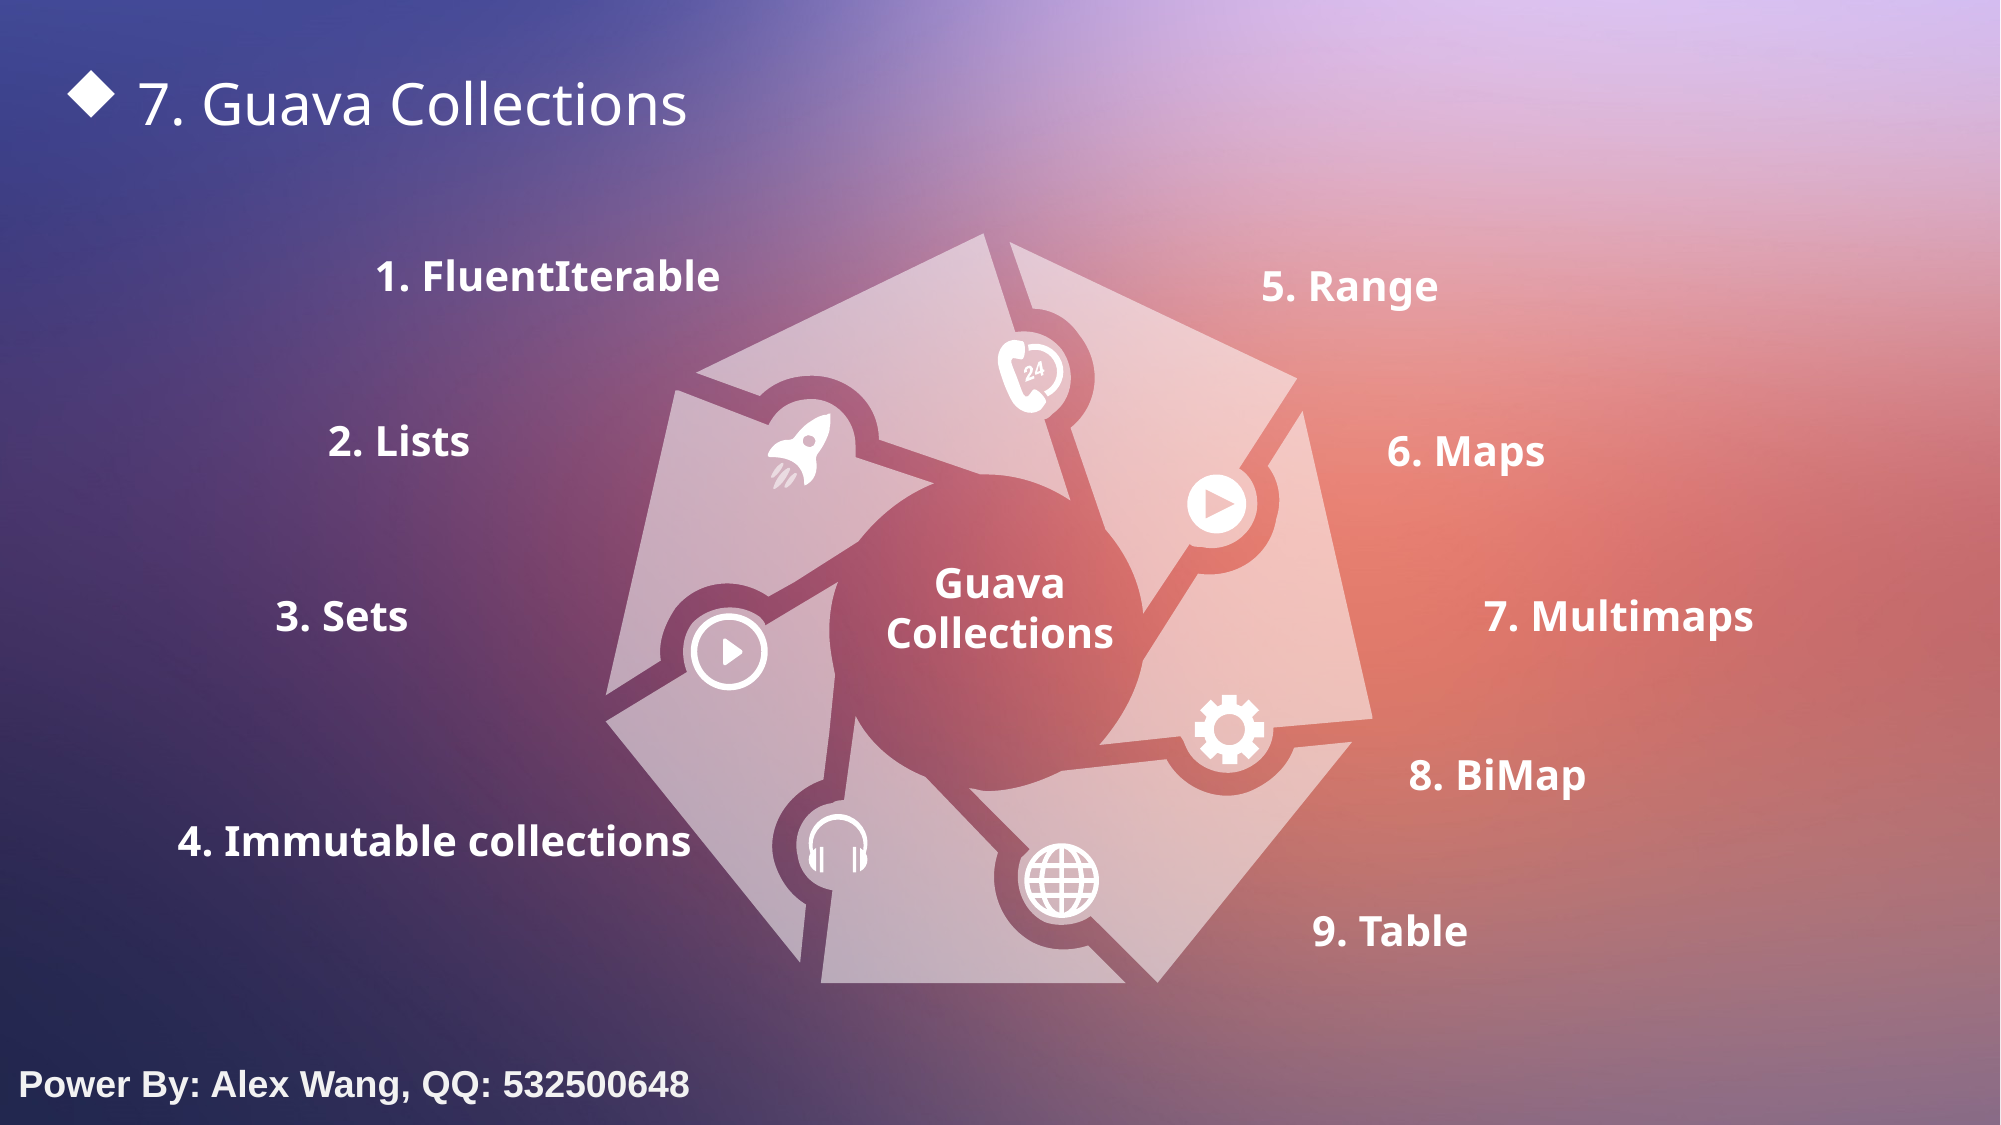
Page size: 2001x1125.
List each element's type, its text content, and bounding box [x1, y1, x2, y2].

text_box 6. Maps [1373, 417, 1756, 482]
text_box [605, 233, 1373, 984]
text_box 2. Lists [313, 407, 605, 472]
text_box 1. FluentIterable [359, 241, 605, 357]
text_box 4. Immutable collections [162, 807, 605, 872]
text_box 9. Table [1373, 897, 1681, 963]
text_box 7. Guava Collections [47, 59, 739, 145]
text_box Power By: Alex Wang, QQ: 532500648 [3, 1052, 790, 1113]
text_box 8. BiMap [1393, 741, 1777, 807]
picture [0, 0, 2001, 1125]
text_box 7. Multimaps [1469, 581, 1852, 647]
text_box 3. Sets [260, 581, 605, 647]
text_box 5. Range [1373, 252, 1630, 317]
